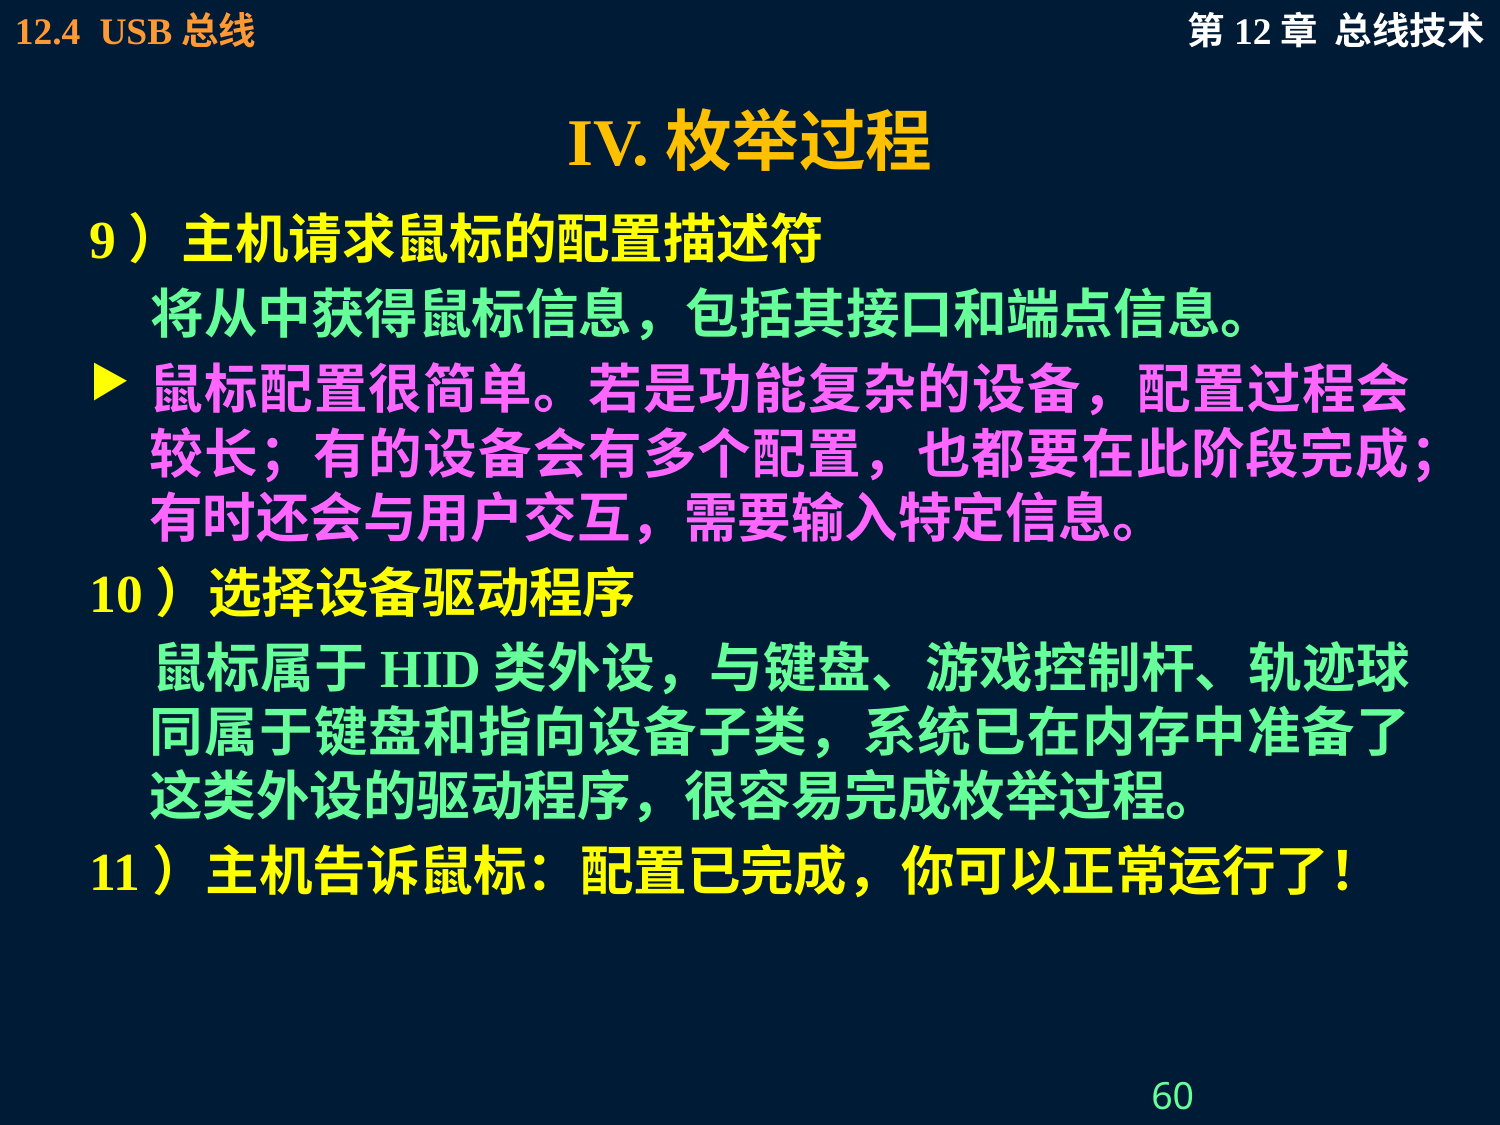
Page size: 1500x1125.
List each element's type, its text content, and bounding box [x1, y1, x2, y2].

list 9）主机请求鼠标的配置描述符 将从中获得鼠标信息，包括其接口和端点信息。 鼠标配置很简单。若是功能复杂的设备，配置过程会较长；有的设备会有多个配置，也都要在此阶段完成；有时还会与用户交互，需要输入特定信息。 10）选择设备驱动程序 鼠标属于HID类外设，与键盘、游戏控制杆、轨迹球同属于键盘和指向设备子类，系统已在内存中准备了这类外设的驱动程序，很容易完成枚举过程。 11）主机告诉鼠标：配置已完成，你可以正常运行了！ [75, 197, 1425, 1035]
title IV.枚举过程 [75, 45, 1425, 197]
